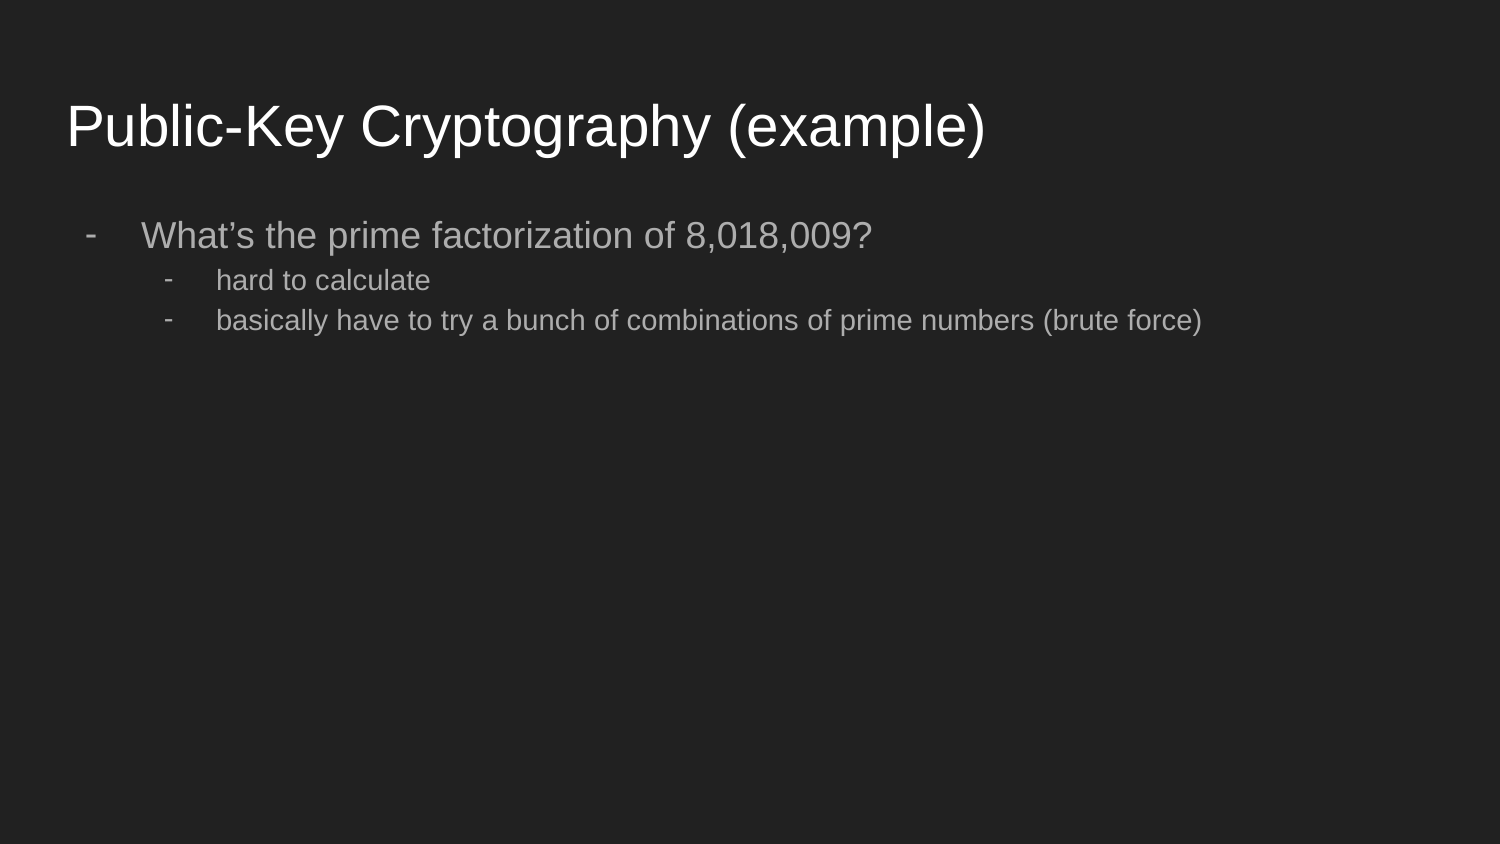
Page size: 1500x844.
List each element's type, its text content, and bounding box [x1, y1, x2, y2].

title Public-Key Cryptography (example) [51, 72, 1449, 167]
list What’s the prime factorization of 8,018,009? hard to calculate basically have to try a bunch of combinations of prime numbers (brute force) [51, 189, 1449, 750]
